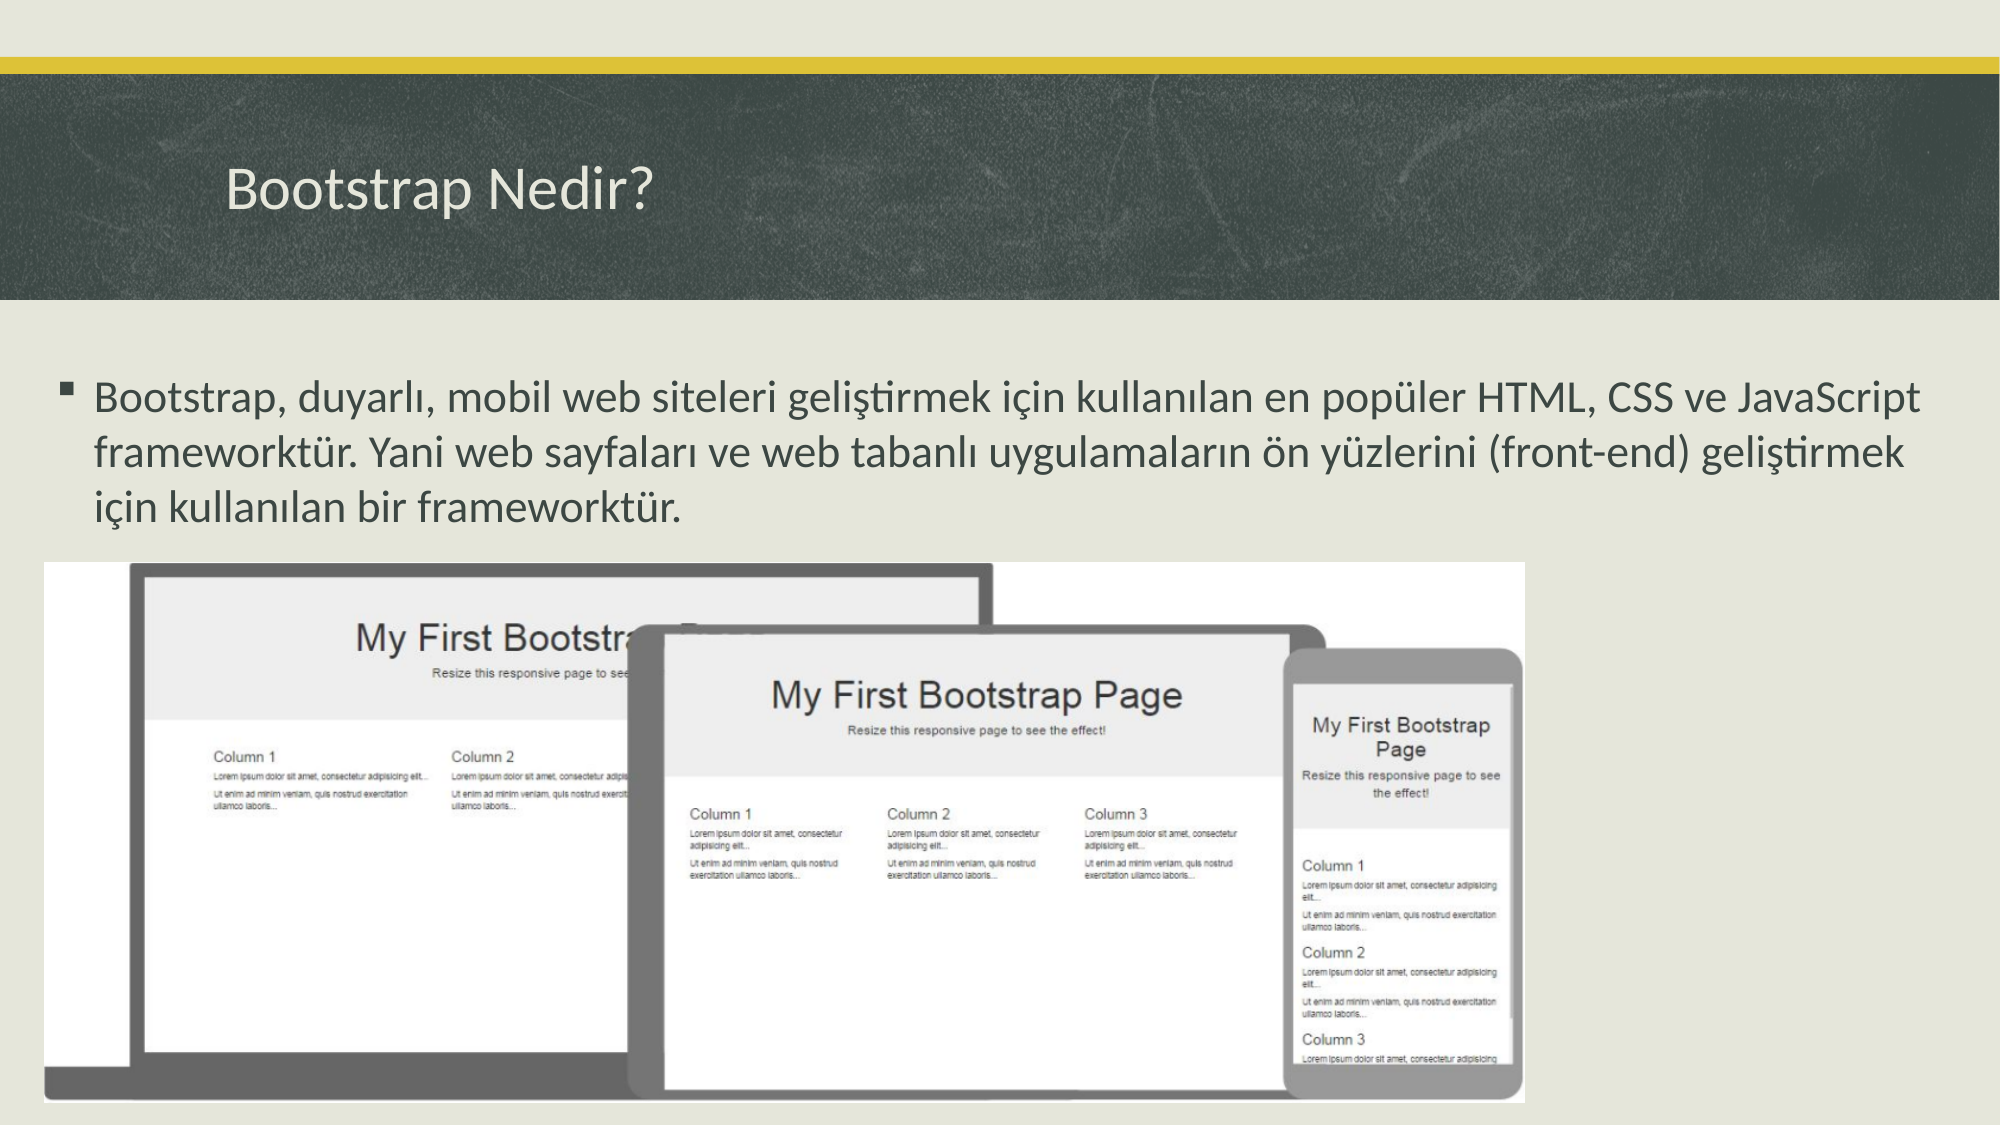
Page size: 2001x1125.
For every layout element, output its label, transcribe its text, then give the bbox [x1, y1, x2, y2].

picture [44, 562, 1525, 1103]
list Bootstrap, duyarlı, mobil web siteleri geliştirmek için kullanılan en popüler HTML, CSS ve JavaScript frameworktür. Yani web sayfaları ve web tabanlı uygulamaların ön yüzlerini (front-end) geliştirmek için kullanılan bir frameworktür. Bootstrap indirmek ve kullanmak için tamamen ücretsizdir! [41, 359, 1956, 1066]
title Bootstrap Nedir? [210, 76, 1790, 300]
picture [0, 74, 2000, 300]
